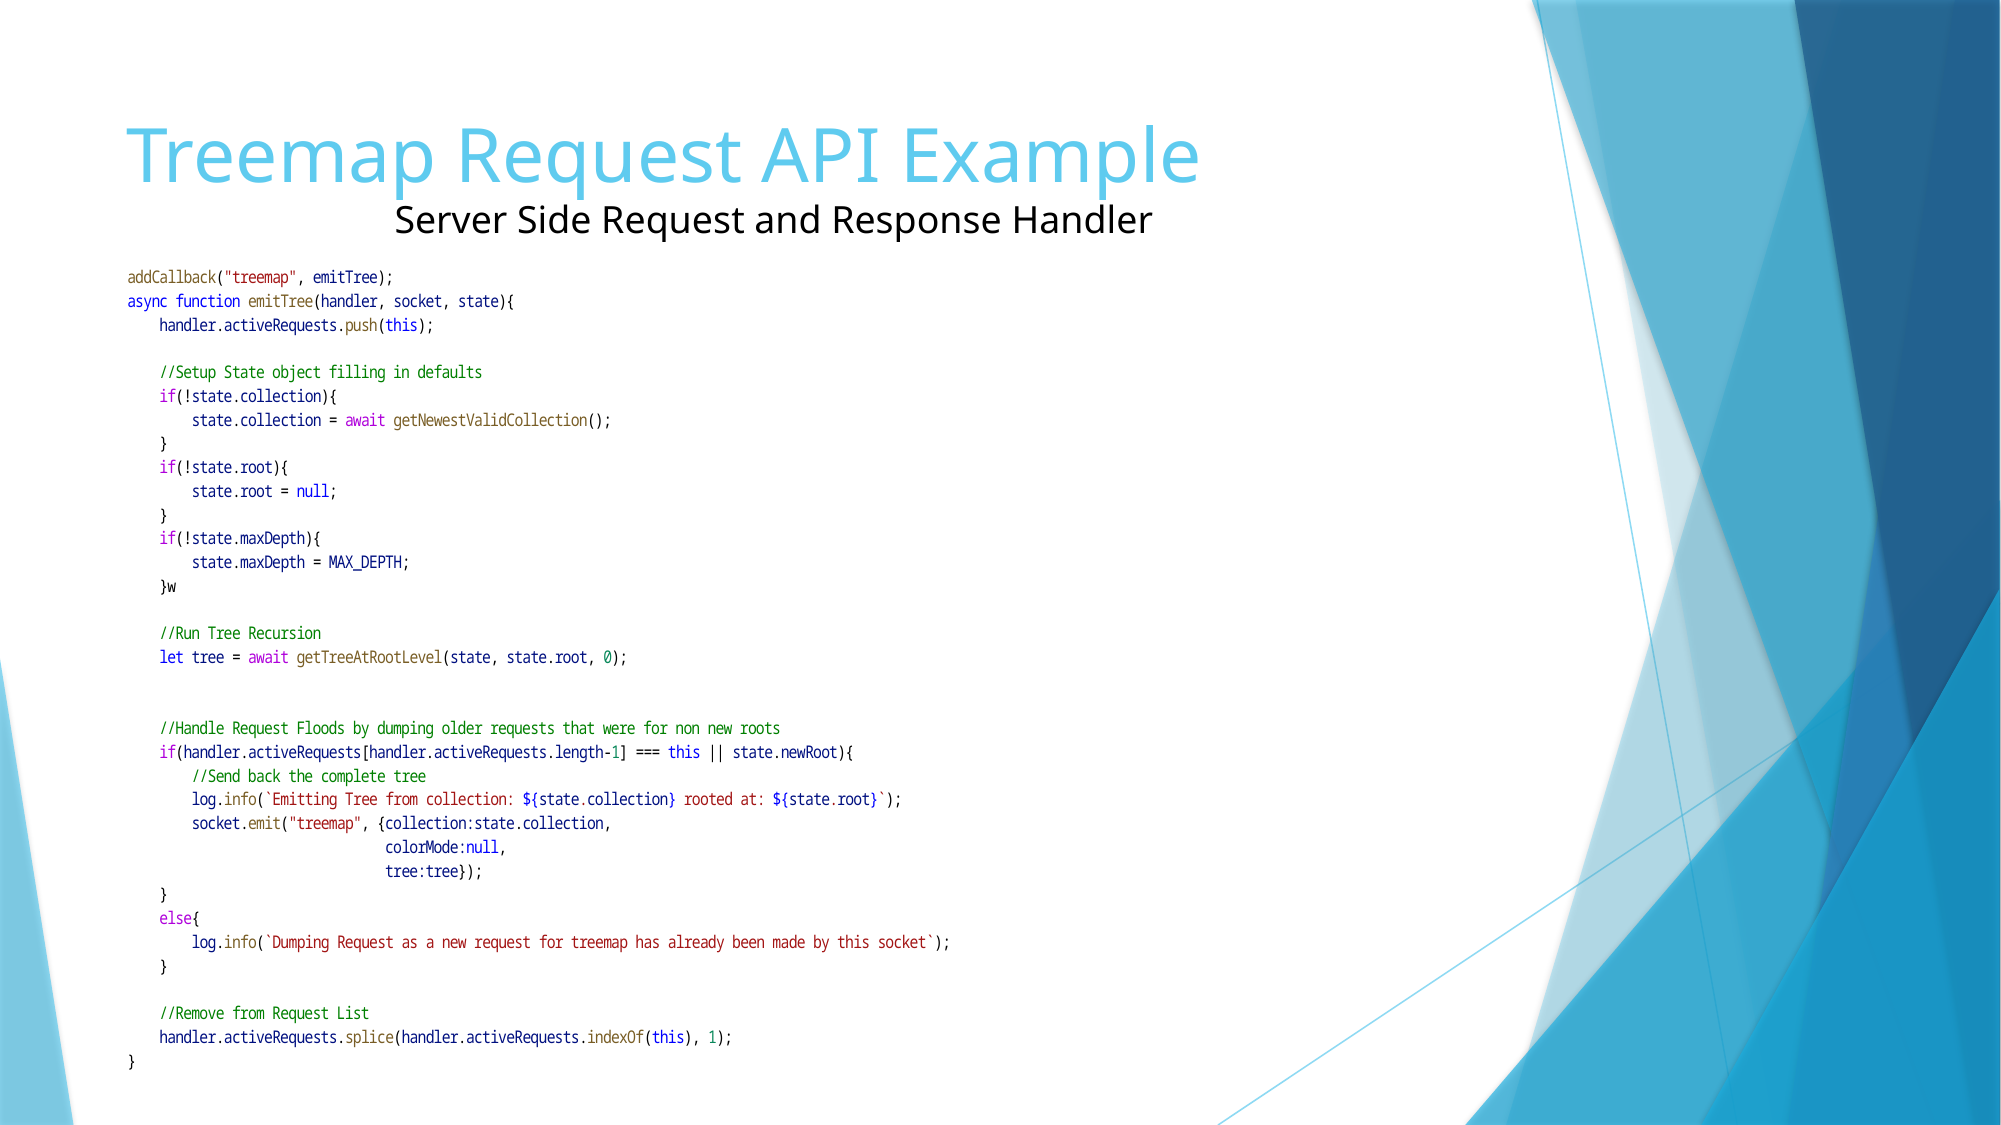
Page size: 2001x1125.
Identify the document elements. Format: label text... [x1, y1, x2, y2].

text_box Server Side Request and Response Handler [379, 188, 1169, 249]
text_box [126, 263, 1025, 1110]
title Treemap Request API Example [111, 99, 1522, 317]
